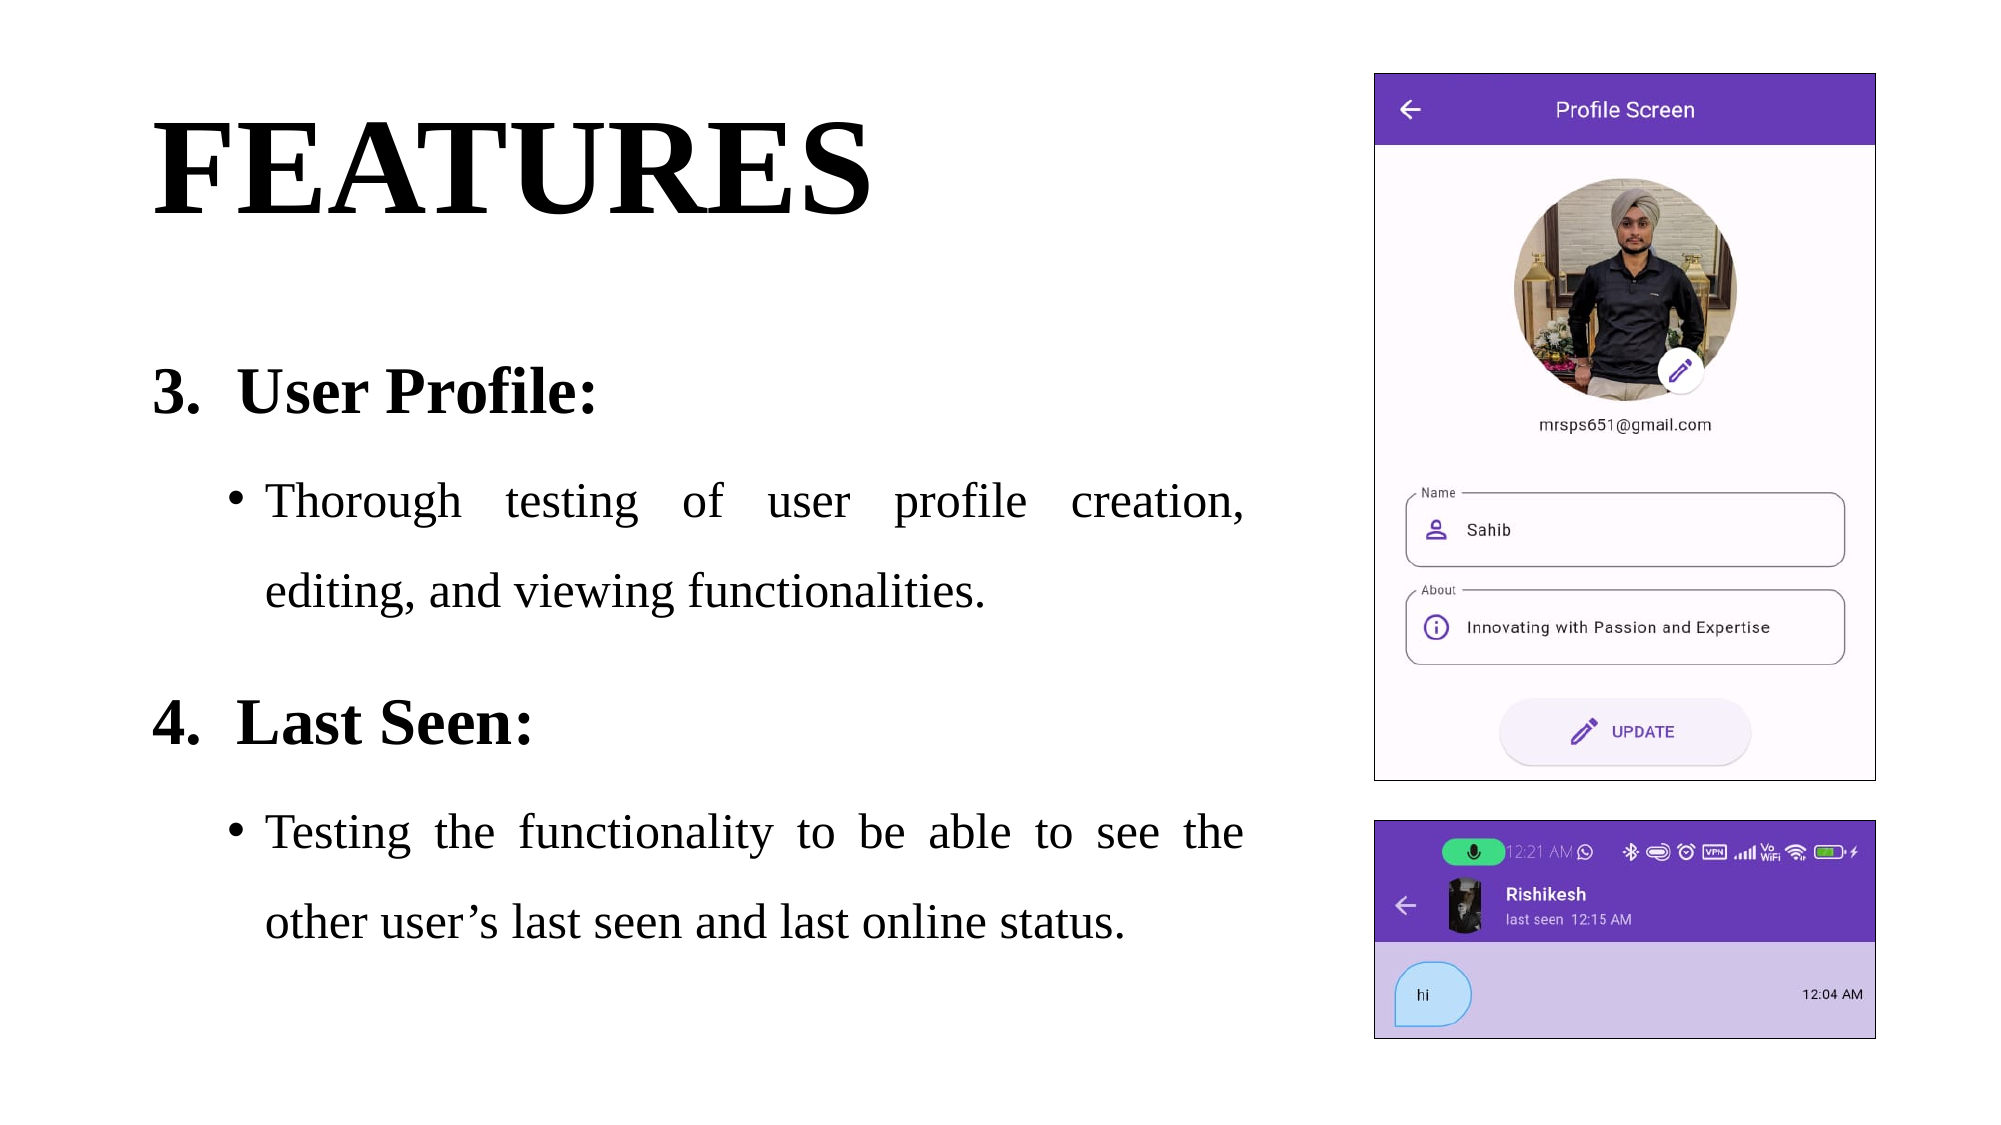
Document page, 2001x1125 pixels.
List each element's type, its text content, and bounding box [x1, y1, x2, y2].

picture [1374, 73, 1876, 780]
list User Profile: Thorough testing of user profile creation, editing, and viewing functionalities. Last Seen: Testing the functionality to be able to see the other user’s last seen and last online status. [137, 299, 1261, 1014]
picture [1374, 820, 1876, 1039]
title FEATURES [137, 59, 1863, 278]
